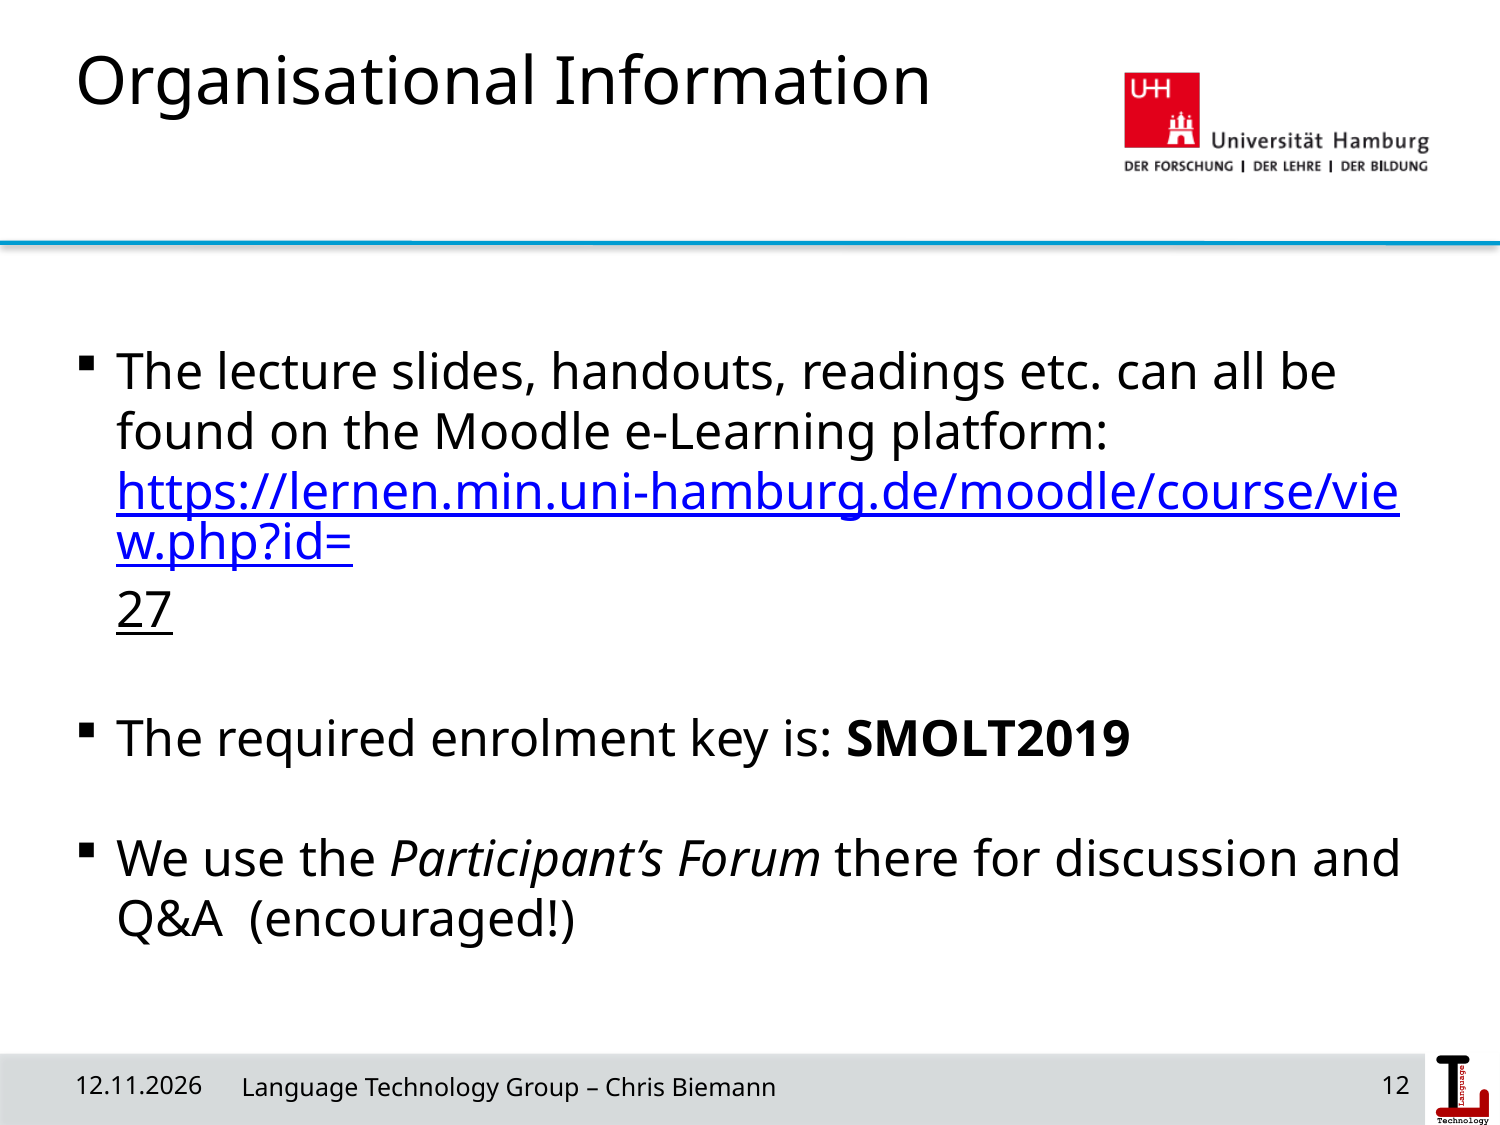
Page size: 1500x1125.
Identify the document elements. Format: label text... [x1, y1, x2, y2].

picture [1425, 1052, 1500, 1125]
list The lecture slides, handouts, readings etc. can all be found on the Moodle e-Learning platform: https://lernen.min.uni-hamburg.de/moodle/course/view.php?id=27 The required enrolment key is: SMOLT2019 We use the Participant’s Forum there for discussion and Q&A (encouraged!) [75, 266, 1425, 1030]
slide_number 12 [1196, 1056, 1425, 1117]
text_box 31/03/19 [74, 1056, 224, 1117]
list Organisational Information [75, 51, 1042, 180]
text_box Language Technology Group – Chris Biemann [235, 1056, 978, 1117]
